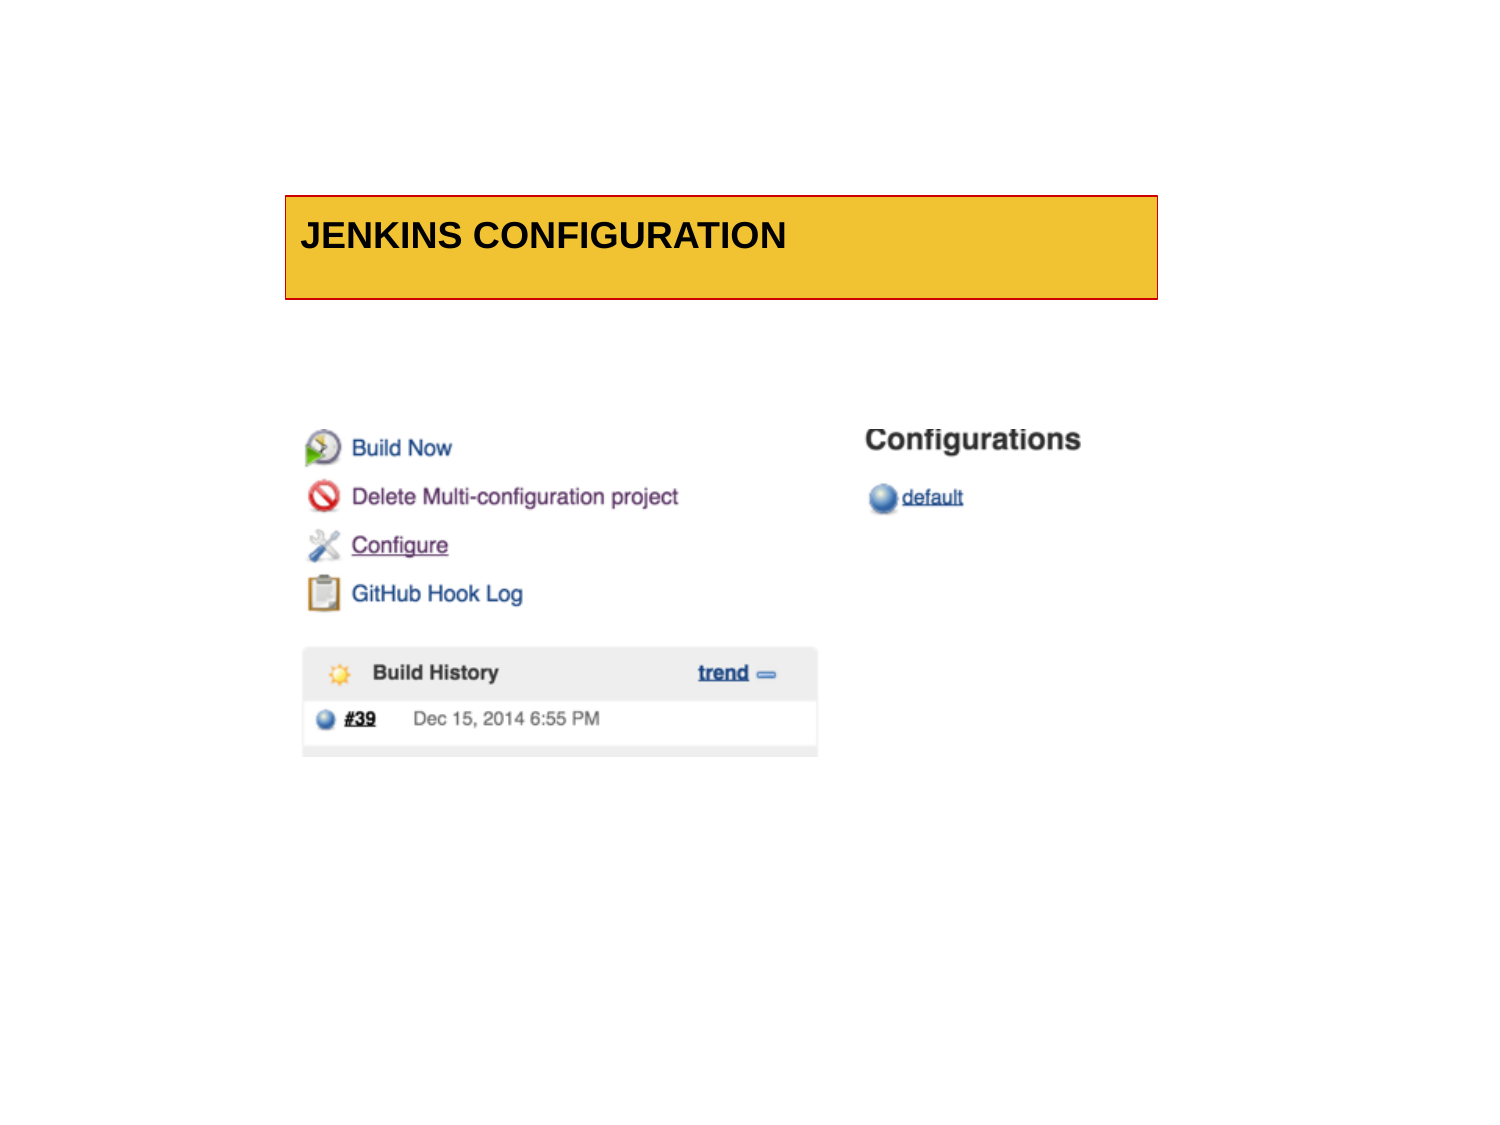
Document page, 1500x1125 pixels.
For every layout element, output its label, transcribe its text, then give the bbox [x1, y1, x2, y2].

text_box JENKINS CONFIGURATION [285, 195, 1158, 299]
picture [285, 429, 1167, 757]
